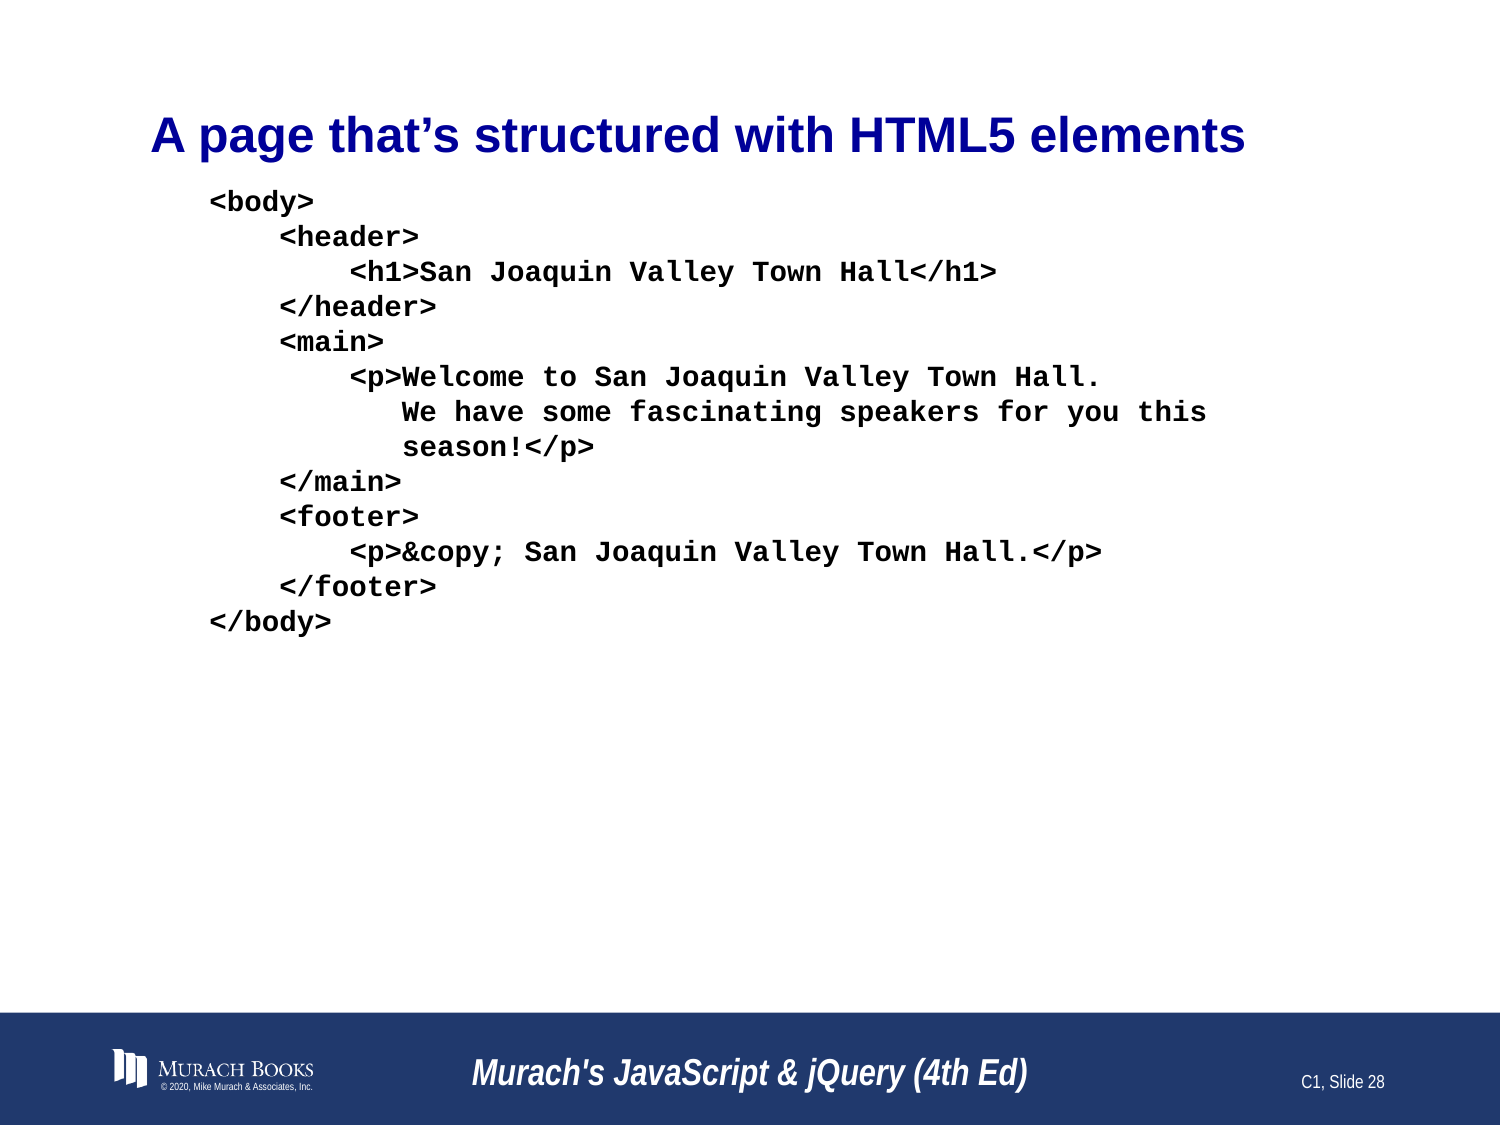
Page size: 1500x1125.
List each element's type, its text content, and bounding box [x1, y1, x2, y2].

slide_number C1, Slide 28 [1087, 1025, 1400, 1100]
slide_number Murach's JavaScript & jQuery (4th Ed) [463, 1025, 1050, 1100]
footer © 2020, Mike Murach & Associates, Inc. [12, 1025, 463, 1100]
list <body> <header> <h1>San Joaquin Valley Town Hall</h1> </header> <main> <p>Welcome to San Joaquin Valley Town Hall. We have some fascinating speakers for you this season!</p> </main> <footer> <p>&copy; San Joaquin Valley Town Hall.</p> </footer> </body> [137, 174, 1350, 975]
title A page that’s structured with HTML5 elements [150, 102, 1350, 164]
